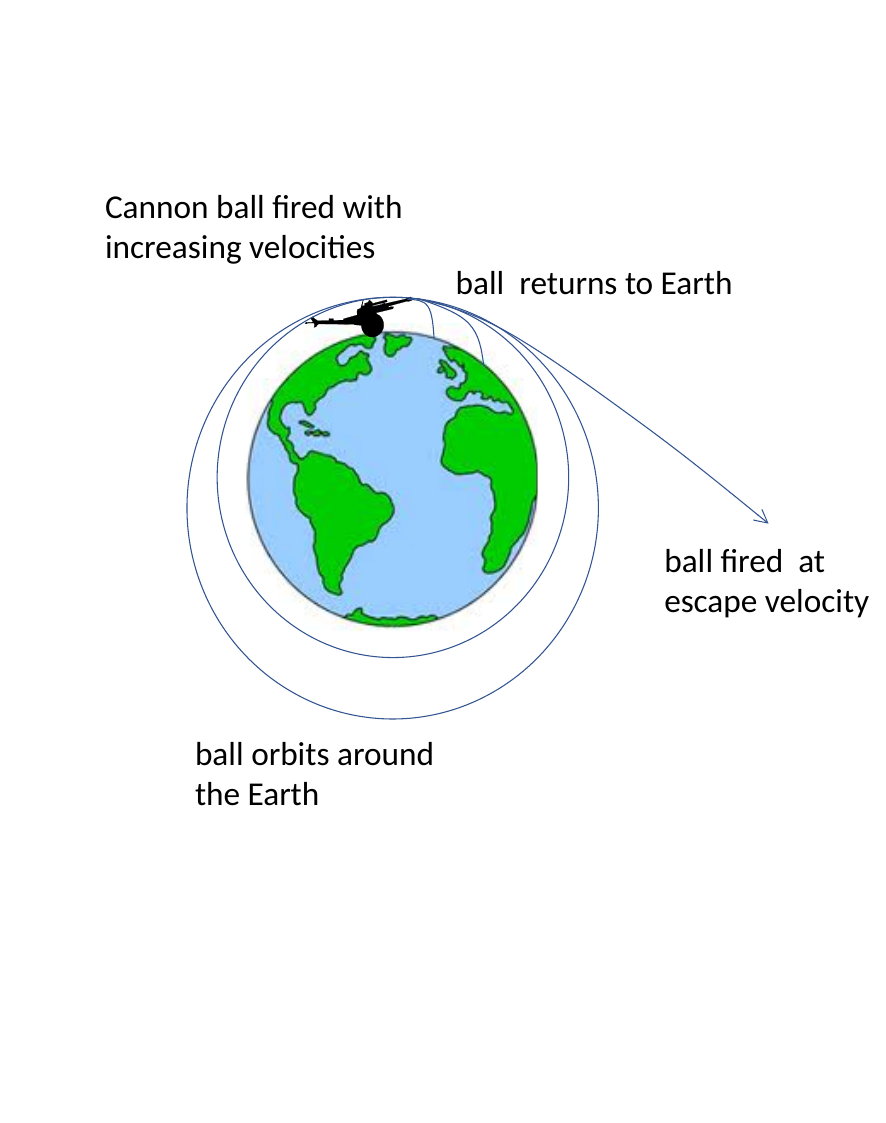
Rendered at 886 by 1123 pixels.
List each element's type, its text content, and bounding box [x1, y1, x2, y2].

text_box Cannon ball fired with increasing velocities [90, 178, 479, 273]
text_box ball fired at escape velocity [769, 531, 886, 627]
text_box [186, 285, 769, 719]
text_box ball returns to Earth [440, 254, 762, 285]
text_box ball orbits around the Earth [180, 724, 473, 820]
